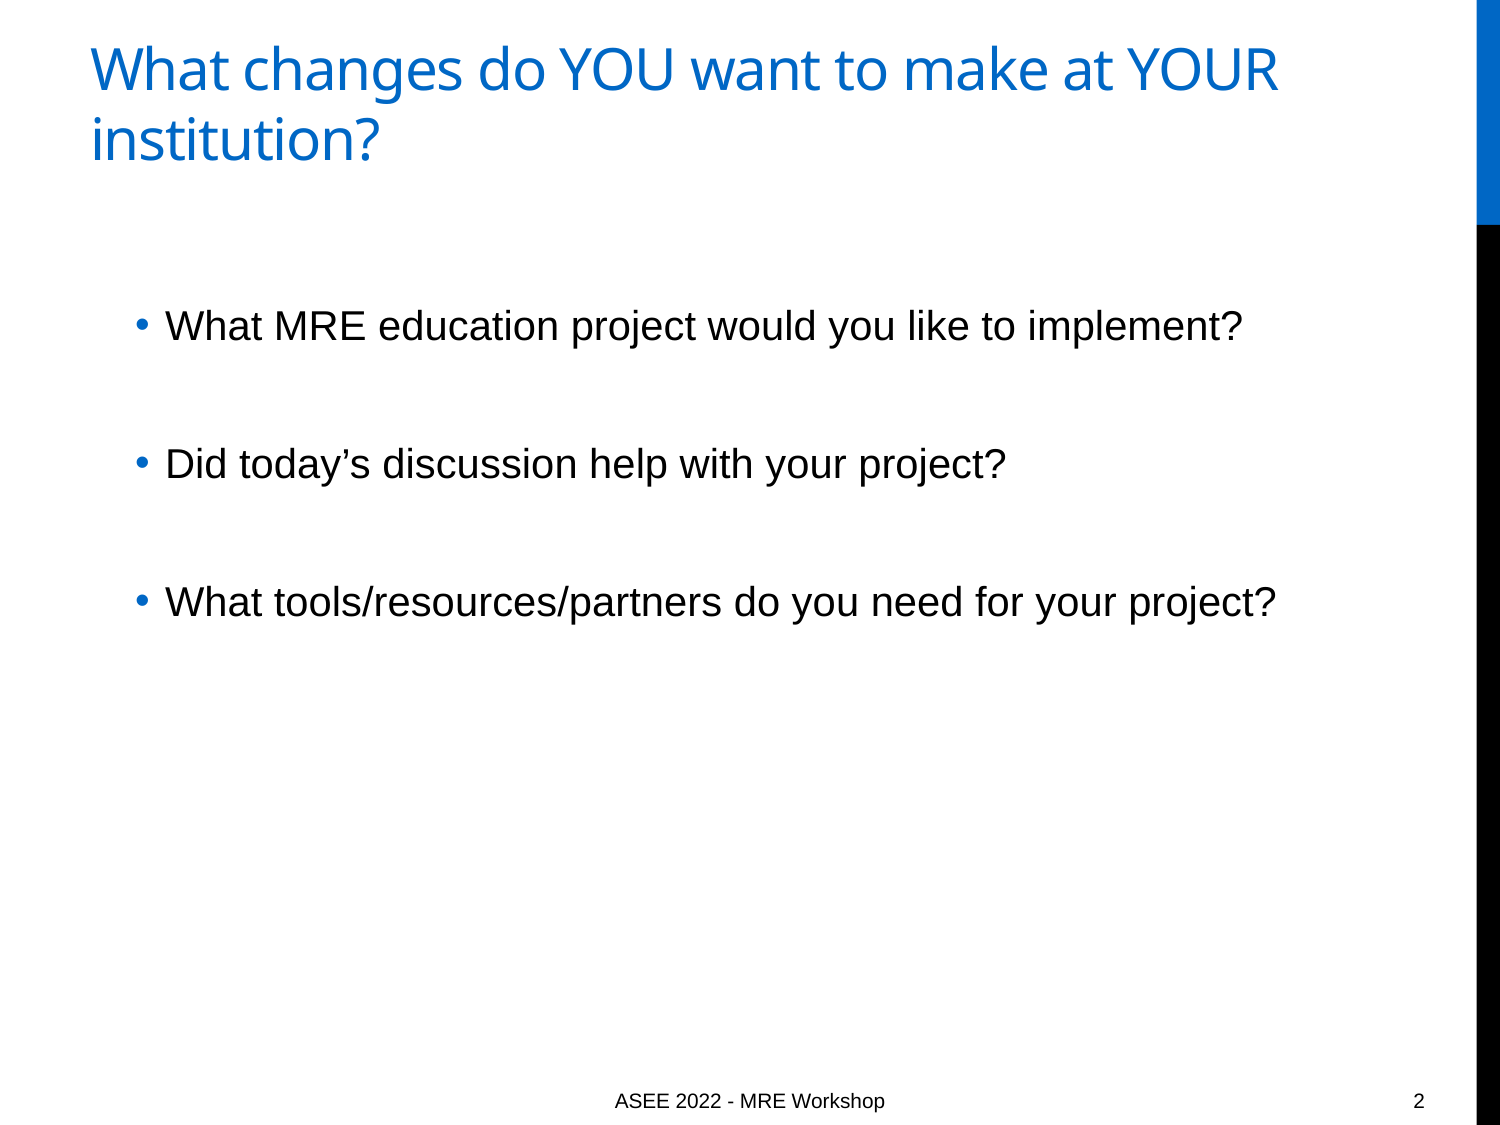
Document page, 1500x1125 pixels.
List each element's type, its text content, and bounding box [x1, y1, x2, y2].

title What changes do YOU want to make at YOUR institution? [75, 25, 1425, 115]
list What MRE education project would you like to implement? Did today’s discussion help with your project? What tools/resources/partners do you need for your project? [75, 149, 1425, 1050]
